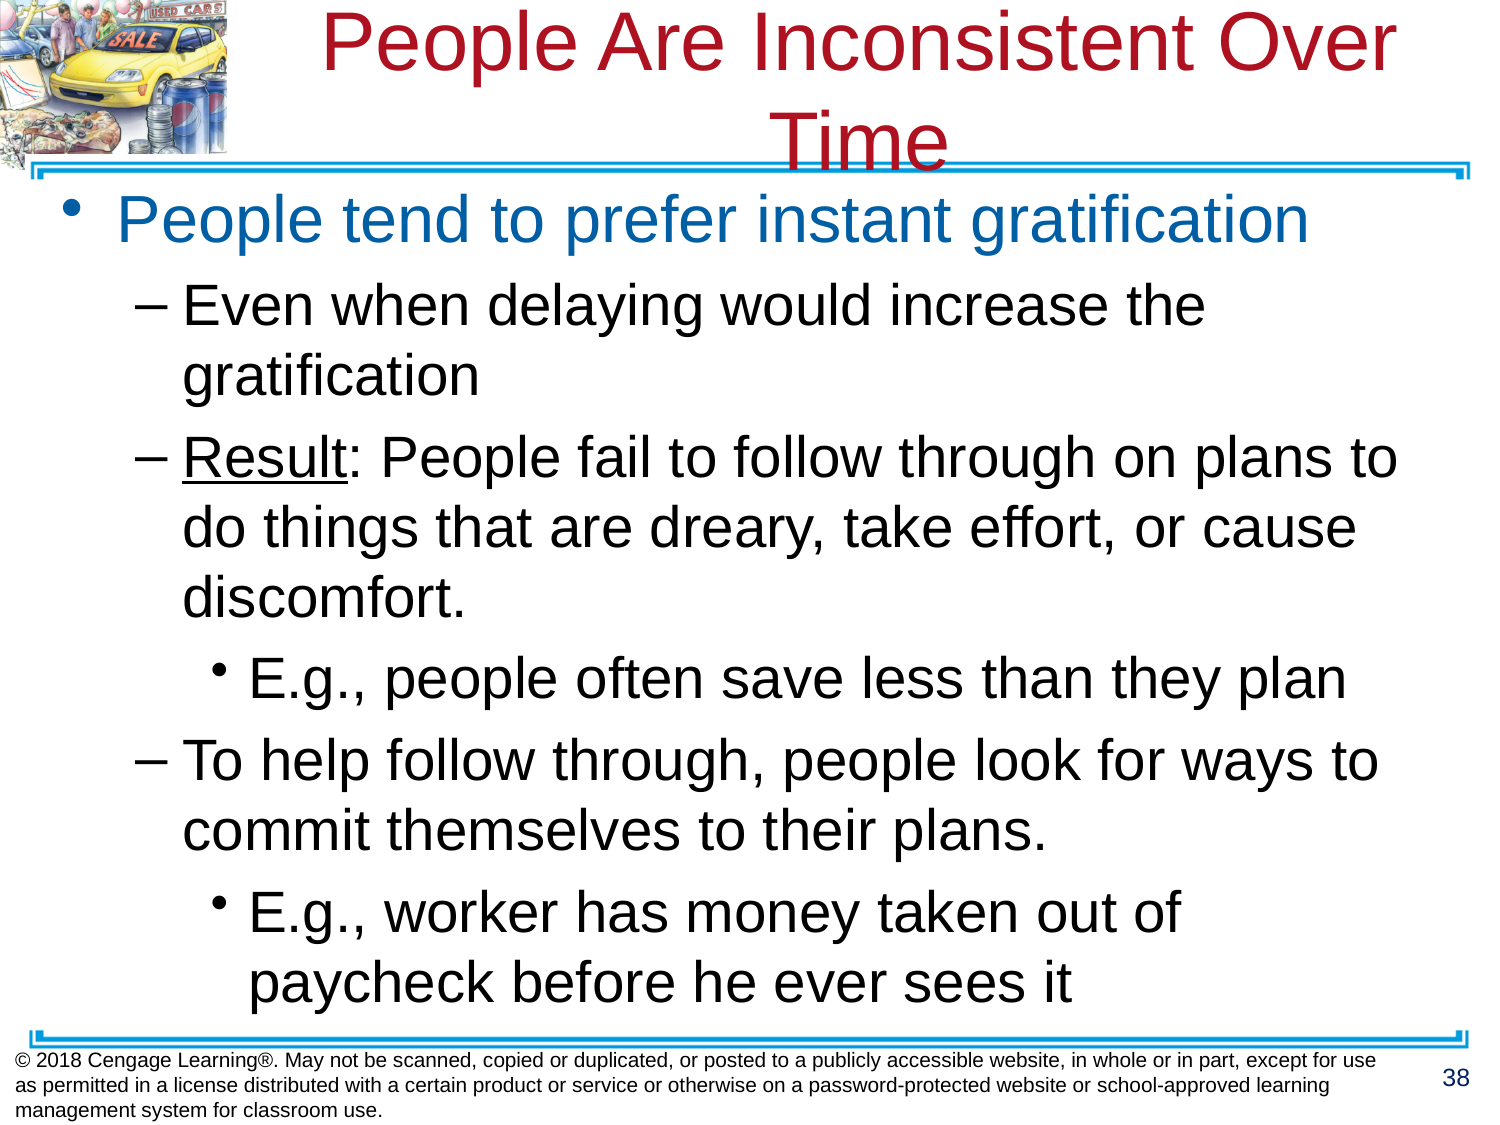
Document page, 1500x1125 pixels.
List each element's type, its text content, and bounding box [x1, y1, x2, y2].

slide_number 38 [1412, 1052, 1500, 1117]
picture [25, 1024, 45, 1043]
title People Are Inconsistent Over Time [219, 16, 1500, 158]
footer © 2018 Cengage Learning®. May not be scanned, copied or duplicated, or posted to a publicly accessible website, in whole or in part, except for use as permitted in a license distributed with a certain product or service or otherwise on a password-protected website or school-approved learning management system for classroom use. [0, 1043, 1412, 1125]
picture [0, 0, 1475, 186]
list People tend to prefer instant gratification Even when delaying would increase the gratification Result: People fail to follow through on plans to do things that are dreary, take effort, or cause discomfort. E.g., people often save less than they plan To help follow through, people look for ways to commit themselves to their plans. E.g., worker has money taken out of paycheck before he ever sees it [45, 168, 1455, 1055]
picture [1455, 1024, 1475, 1053]
